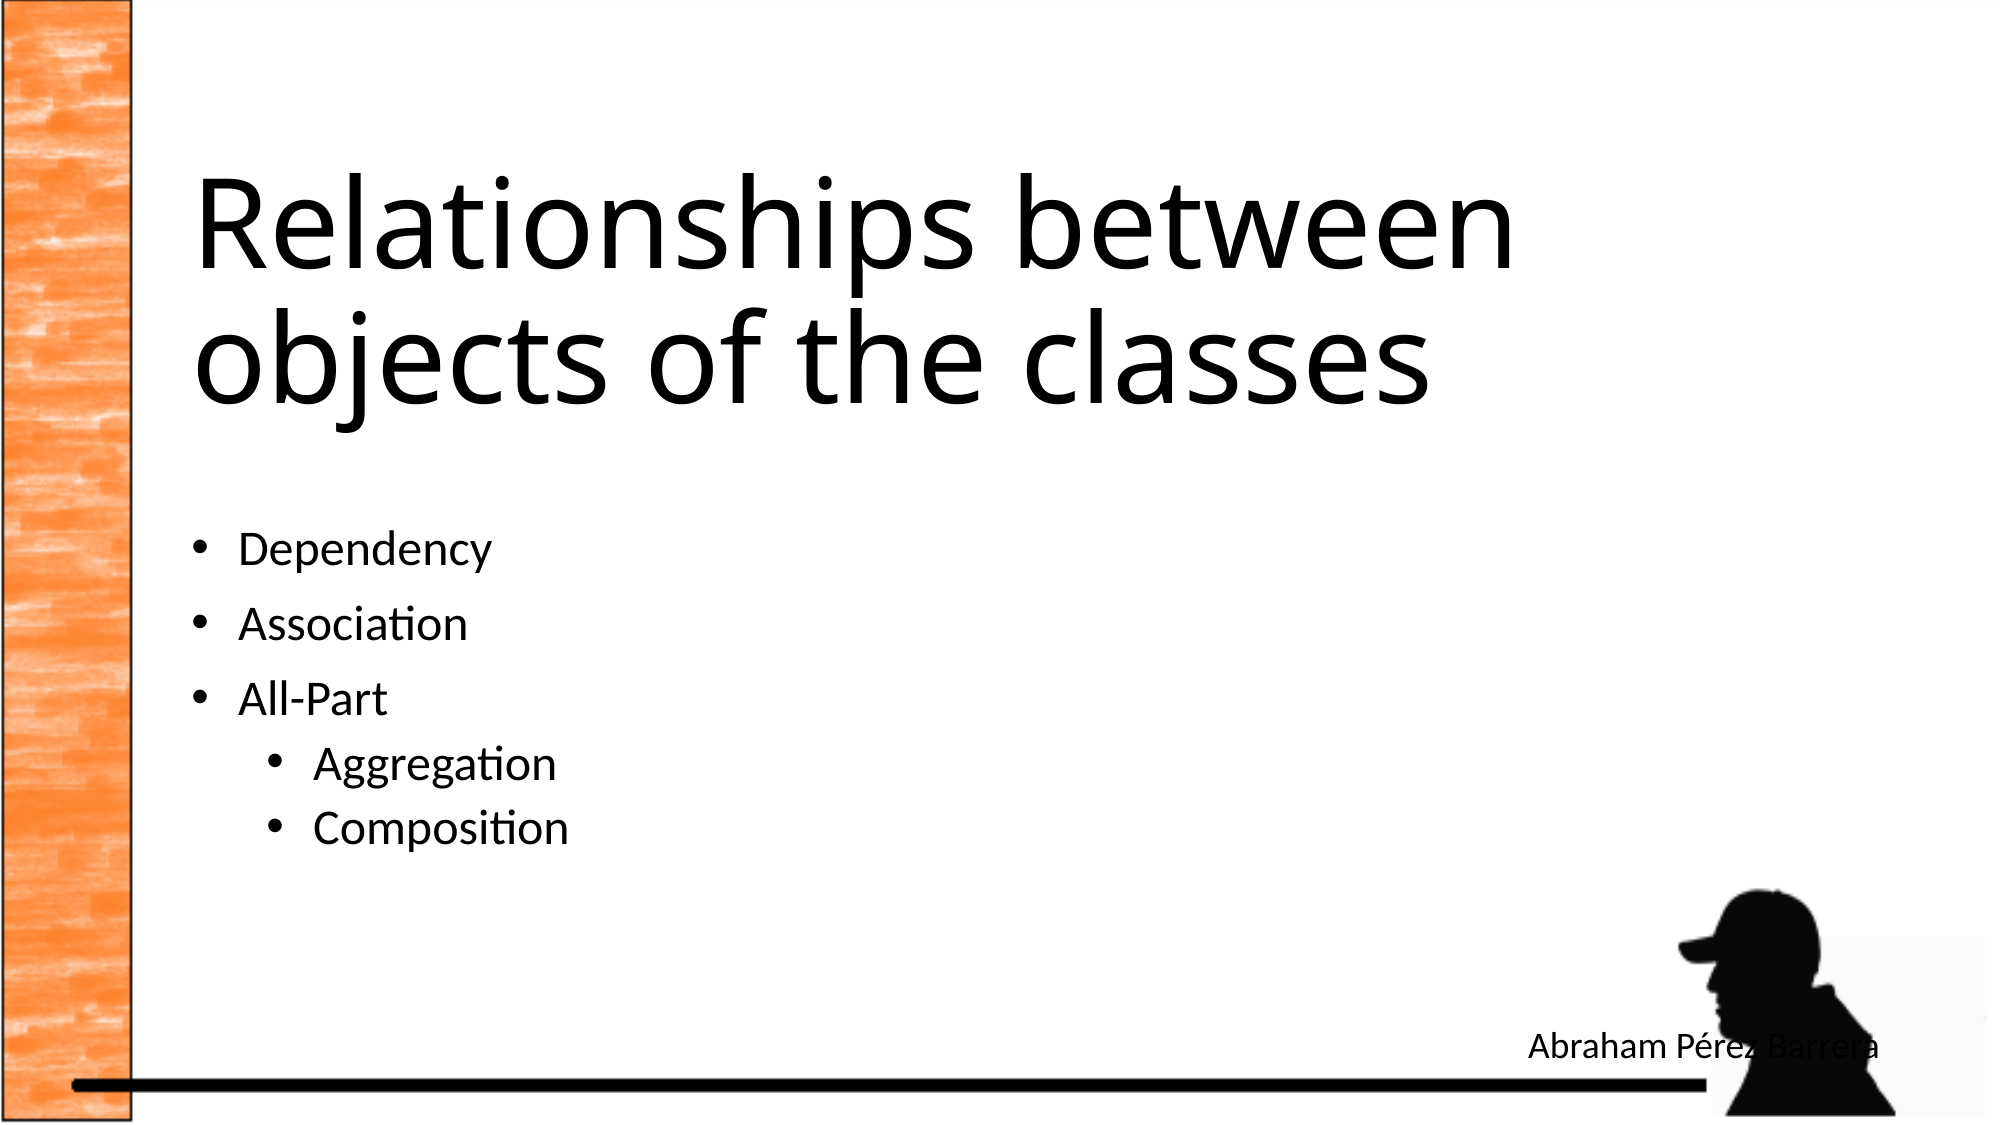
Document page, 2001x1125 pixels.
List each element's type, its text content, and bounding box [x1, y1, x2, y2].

list Dependency Association All-Part Aggregation Composition [176, 515, 1902, 959]
picture [0, 0, 2001, 1125]
title Relationships between objects of the classes [176, 137, 1902, 439]
